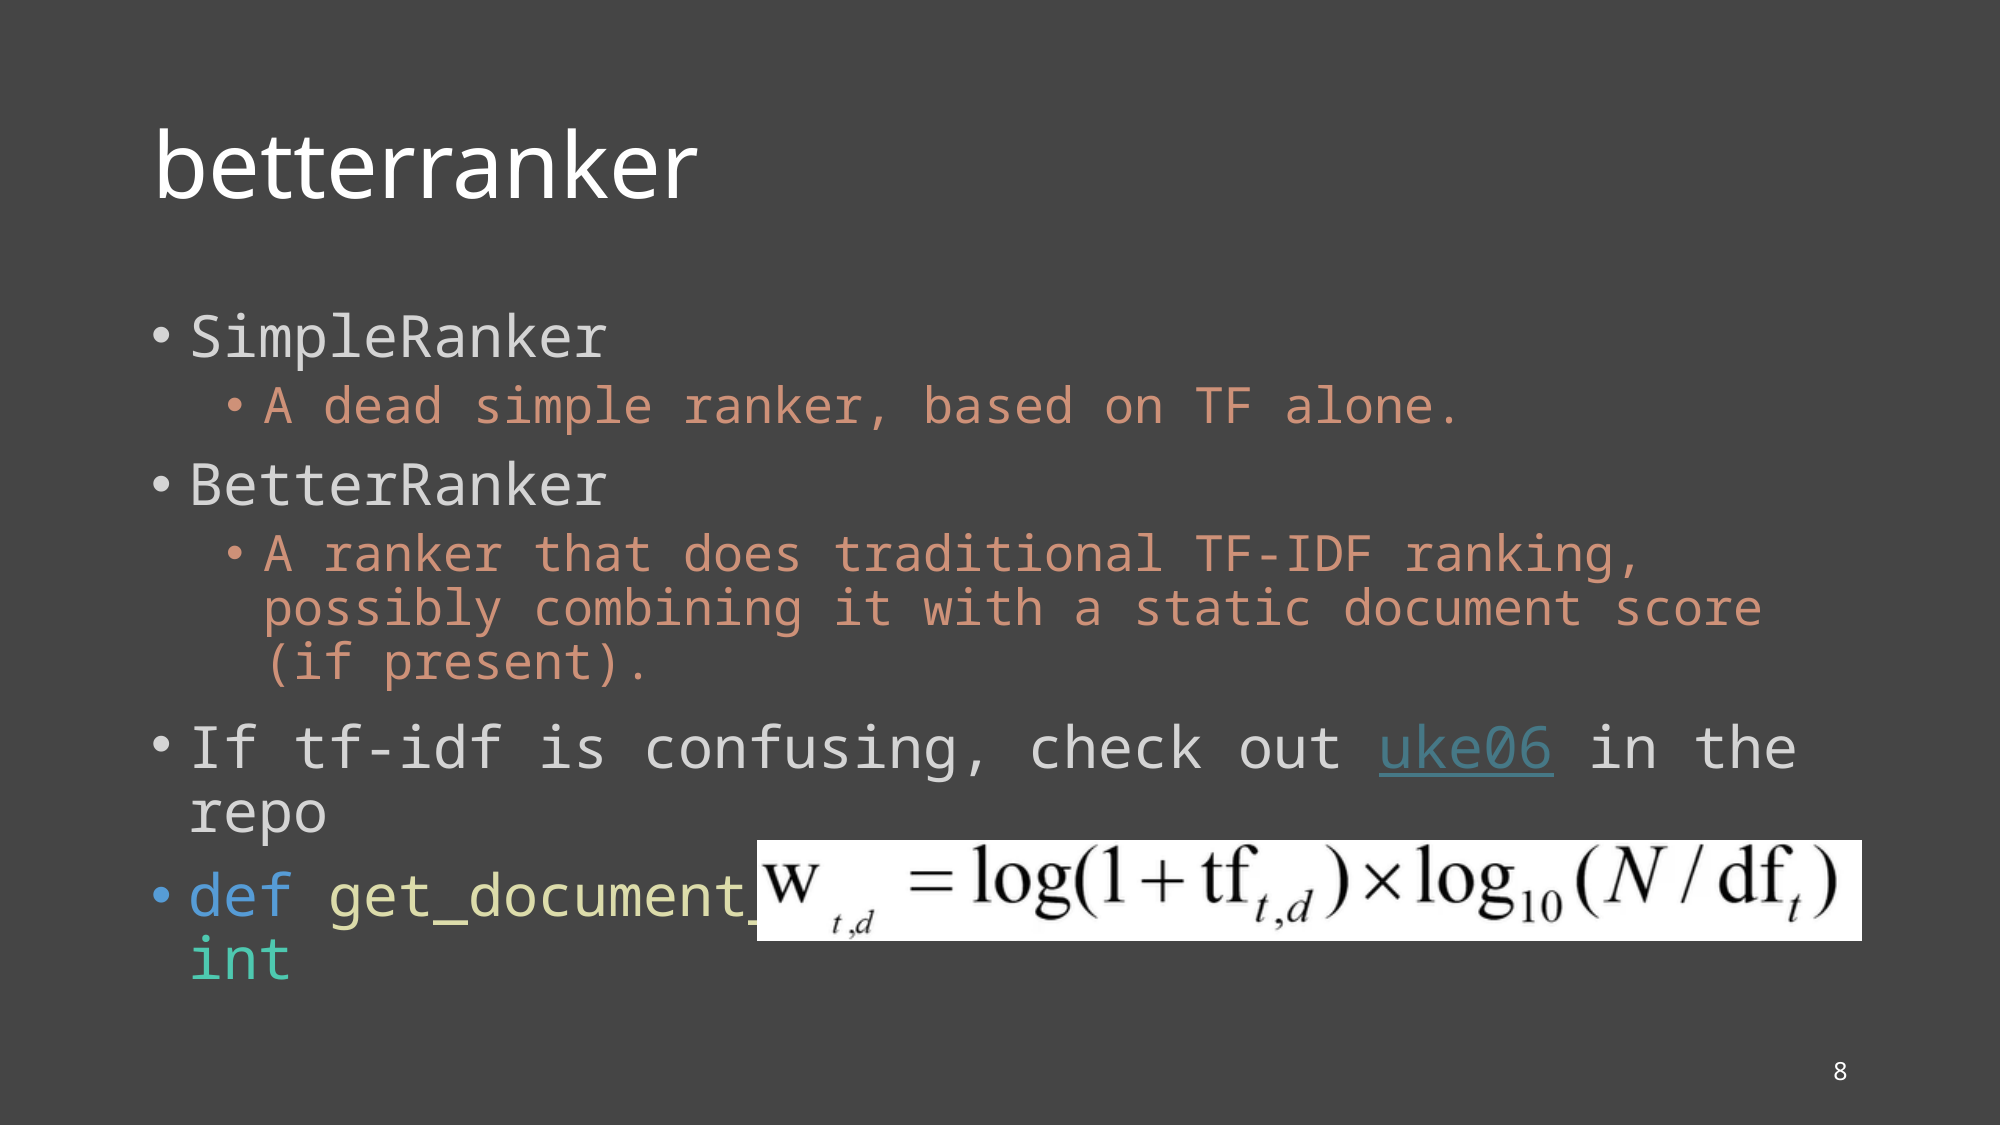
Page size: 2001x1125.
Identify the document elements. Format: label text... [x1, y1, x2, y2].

picture [757, 840, 1862, 942]
slide_number 8 [1412, 1042, 1863, 1103]
list SimpleRanker A dead simple ranker, based on TF alone. BetterRanker A ranker that does traditional TF-IDF ranking, possibly combining it with a static document score (if present). If tf-idf is confusing, check out uke06 in the repo def get_document_frequency(self, term: str) -> int [136, 299, 1862, 1014]
title betterranker [137, 59, 1863, 278]
